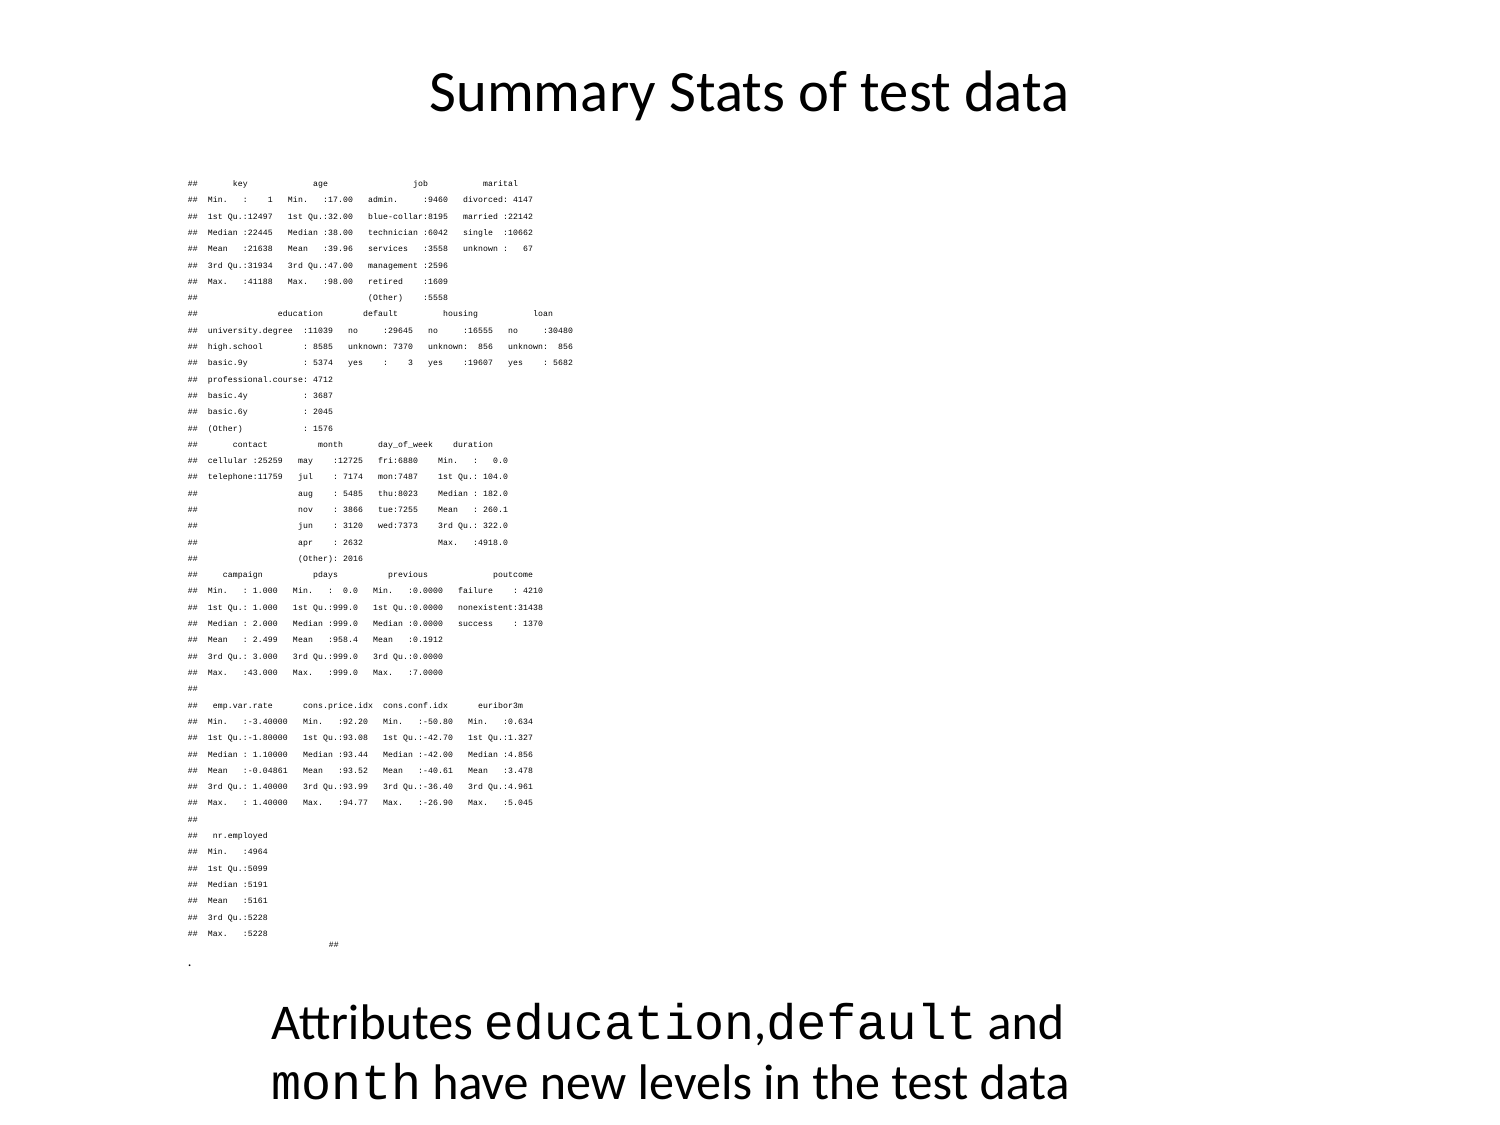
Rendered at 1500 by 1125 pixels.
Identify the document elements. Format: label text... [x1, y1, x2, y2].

list ## key age job marital ## Min. : 1 Min. :17.00 admin. :9460 divorced: 4147 ## 1st Qu.:12497 1st Qu.:32.00 blue-collar:8195 married :22142 ## Median :22445 Median :38.00 technician :6042 single :10662 ## Mean :21638 Mean :39.96 services :3558 unknown : 67 ## 3rd Qu.:31934 3rd Qu.:47.00 management :2596 ## Max. :41188 Max. :98.00 retired :1609 ## (Other) :5558 ## education default housing loan ## university.degree :11039 no :29645 no :16555 no :30480 ## high.school : 8585 unknown: 7370 unknown: 856 unknown: 856 ## basic.9y : 5374 yes : 3 yes :19607 yes : 5682 ## professional.course: 4712 ## basic.4y : 3687 ## basic.6y : 2045 ## (Other) : 1576 ## contact month day_of_week duration ## cellular :25259 may :12725 fri:6880 Min. : 0.0 ## telephone:11759 jul : 7174 mon:7487 1st Qu.: 104.0 ## aug : 5485 thu:8023 Median : 182.0 ## nov : 3866 tue:7255 Mean : 260.1 ## jun : 3120 wed:7373 3rd Qu.: 322.0 ## apr : 2632 Max. :4918.0 ## (Other): 2016 ## campaign pdays previous poutcome ## Min. : 1.000 Min. : 0.0 Min. :0.0000 failure : 4210 ## 1st Qu.: 1.000 1st Qu.:999.0 1st Qu.:0.0000 nonexistent:31438 ## Median : 2.000 Median :999.0 Median :0.0000 success : 1370 ## Mean : 2.499 Mean :958.4 Mean :0.1912 ## 3rd Qu.: 3.000 3rd Qu.:999.0 3rd Qu.:0.0000 ## Max. :43.000 Max. :999.0 Max. :7.0000 ## ## emp.var.rate cons.price.idx cons.conf.idx euribor3m ## Min. :-3.40000 Min. :92.20 Min. :-50.80 Min. :0.634 ## 1st Qu.:-1.80000 1st Qu.:93.08 1st Qu.:-42.70 1st Qu.:1.327 ## Median : 1.10000 Median :93.44 Median :-42.00 Median :4.856 ## Mean :-0.04861 Mean :93.52 Mean :-40.61 Mean :3.478 ## 3rd Qu.: 1.40000 3rd Qu.:93.99 3rd Qu.:-36.40 3rd Qu.:4.961 ## Max. : 1.40000 Max. :94.77 Max. :-26.90 Max. :5.045 ## ## nr.employed ## Min. :4964 ## 1st Qu.:5099 ## Median :5191 ## Mean :5161 ## 3rd Qu.:5228 ## Max. :5228 ## . [172, 170, 1294, 983]
title Summary Stats of test data [75, 45, 1425, 132]
text_box Attributes education,default and month have new levels in the test data [256, 982, 1238, 1118]
